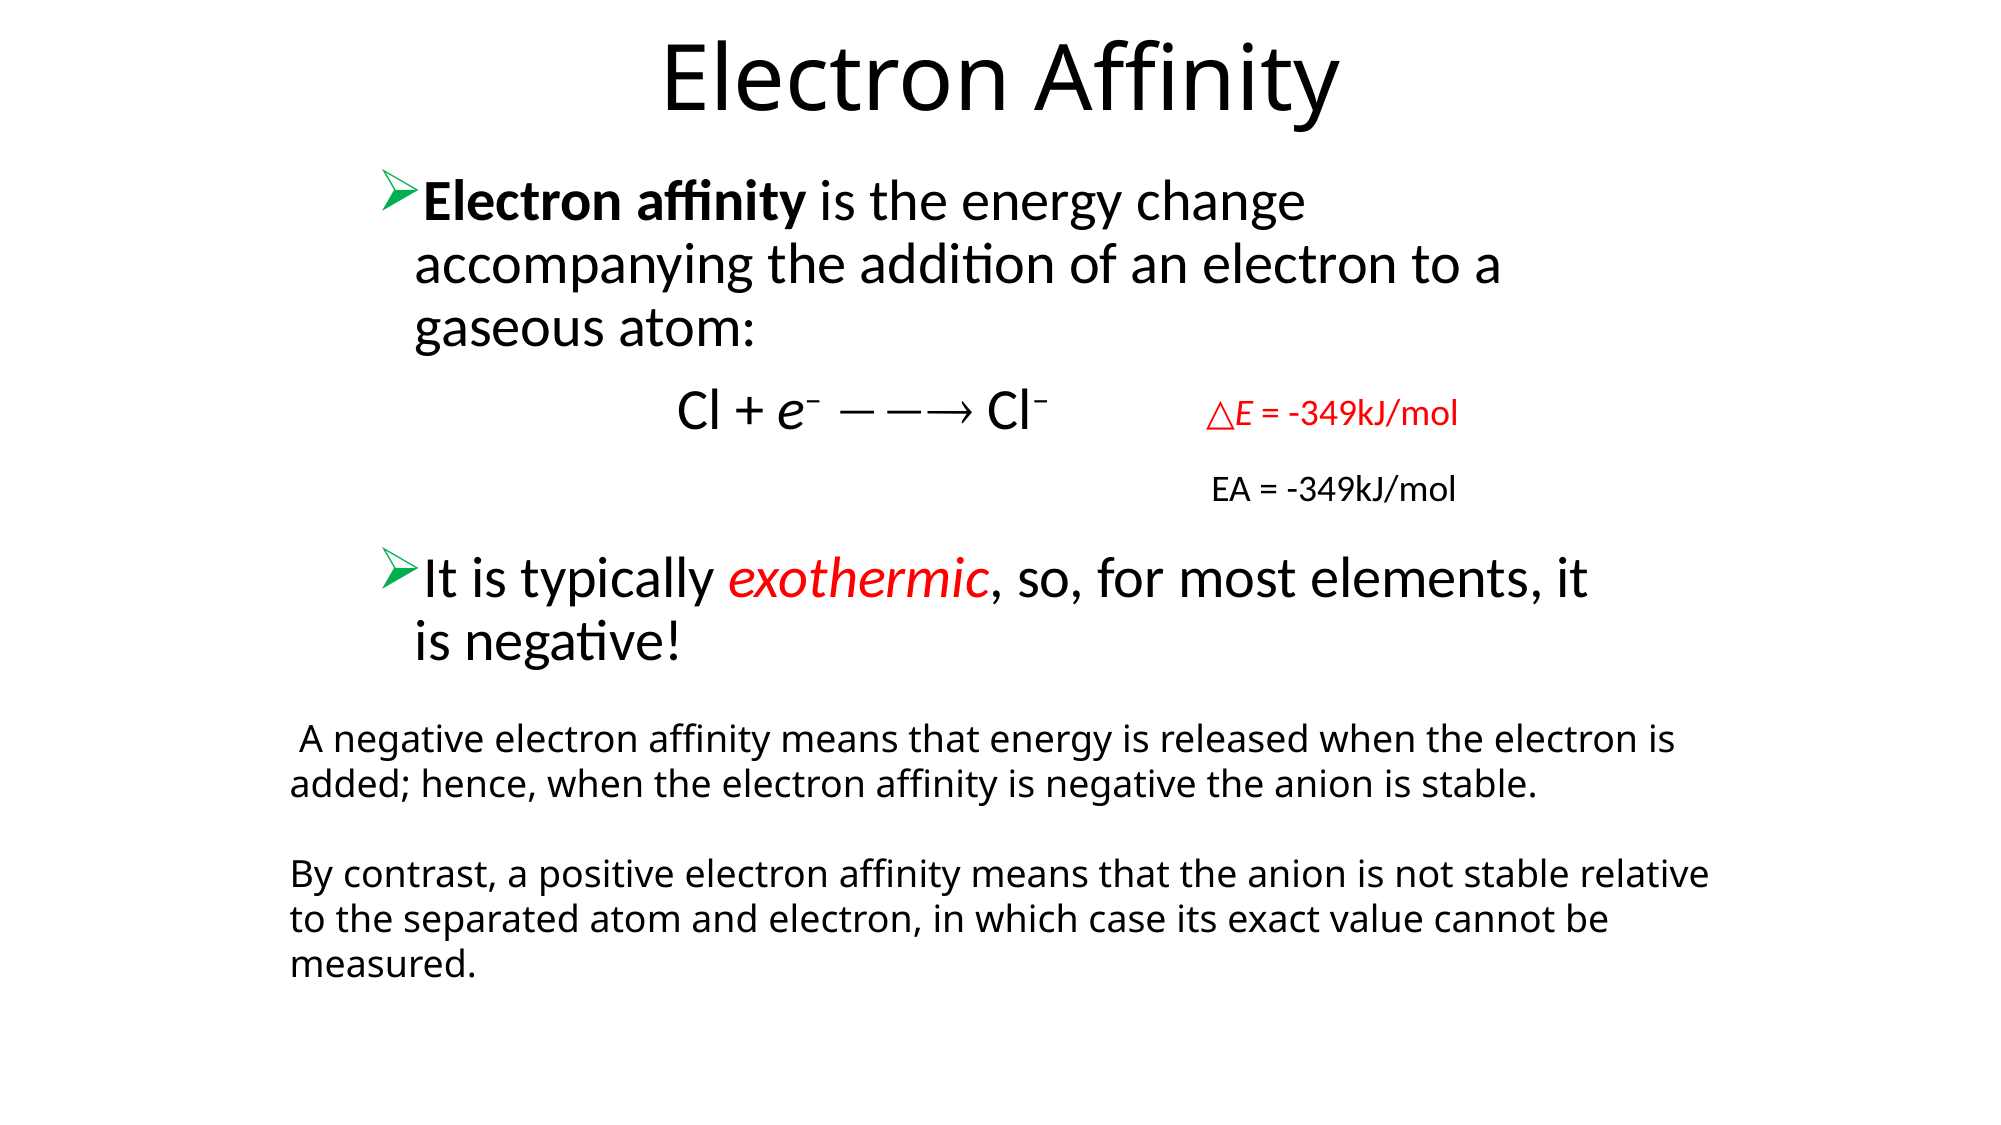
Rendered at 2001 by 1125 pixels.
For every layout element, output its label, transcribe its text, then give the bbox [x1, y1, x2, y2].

text_box △E = -349kJ/mol [1191, 380, 1474, 441]
text_box A negative electron affinity means that energy is released when the electron is added; hence, when the electron affinity is negative the anion is stable. By contrast, a positive electron affinity means that the anion is not stable relative to the separated atom and electron, in which case its exact value cannot be measured. [274, 707, 1762, 993]
list Electron affinity is the energy change accompanying the addition of an electron to a gaseous atom: Cl + e−  Cl− It is typically exothermic, so, for most elements, it is negative! [362, 162, 1638, 707]
title Electron Affinity [249, 0, 1750, 163]
text_box EA = -349kJ/mol [1196, 456, 1472, 516]
